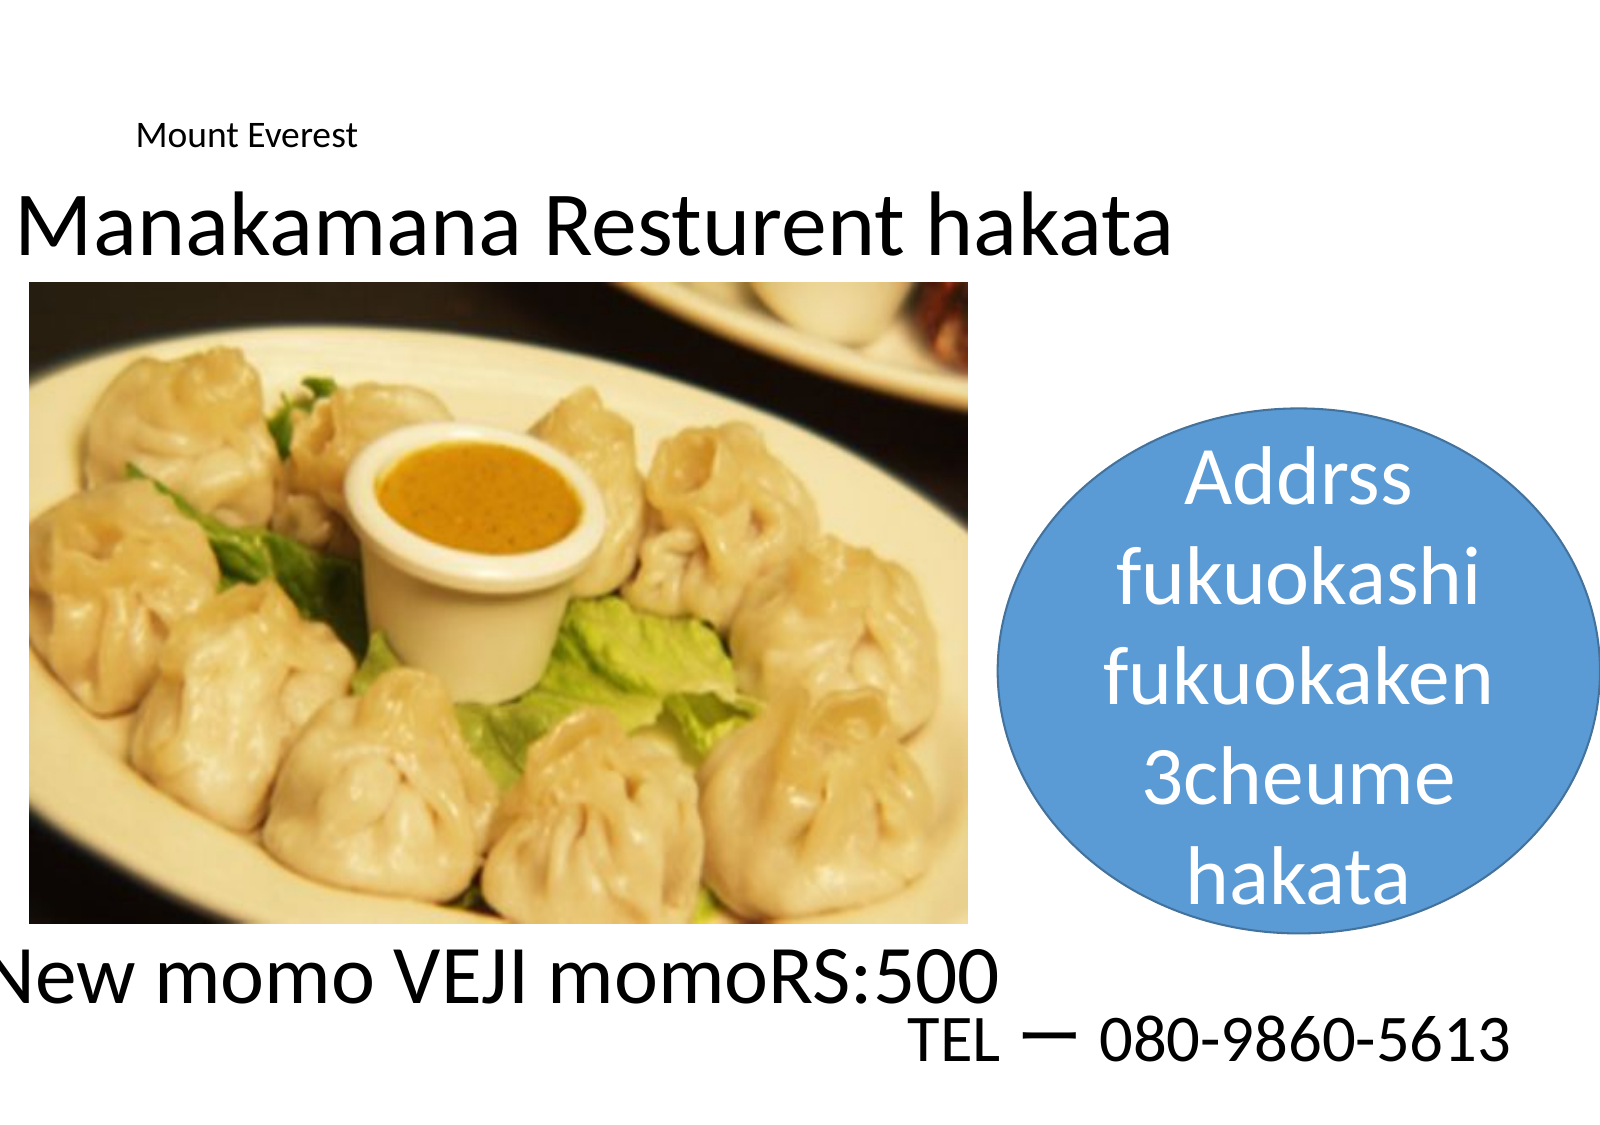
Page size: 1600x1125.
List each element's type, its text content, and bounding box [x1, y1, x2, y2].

picture [29, 282, 968, 924]
text_box Mount Everest [120, 102, 542, 163]
text_box TELー080-9860-5613 [892, 987, 1567, 1082]
text_box New momo VEJI momoRS:500 [0, 913, 1031, 1028]
text_box Addrss fukuokashi fukuokaken 3cheume hakata [996, 407, 1600, 935]
text_box Manakamana Resturent hakata [0, 156, 1315, 281]
